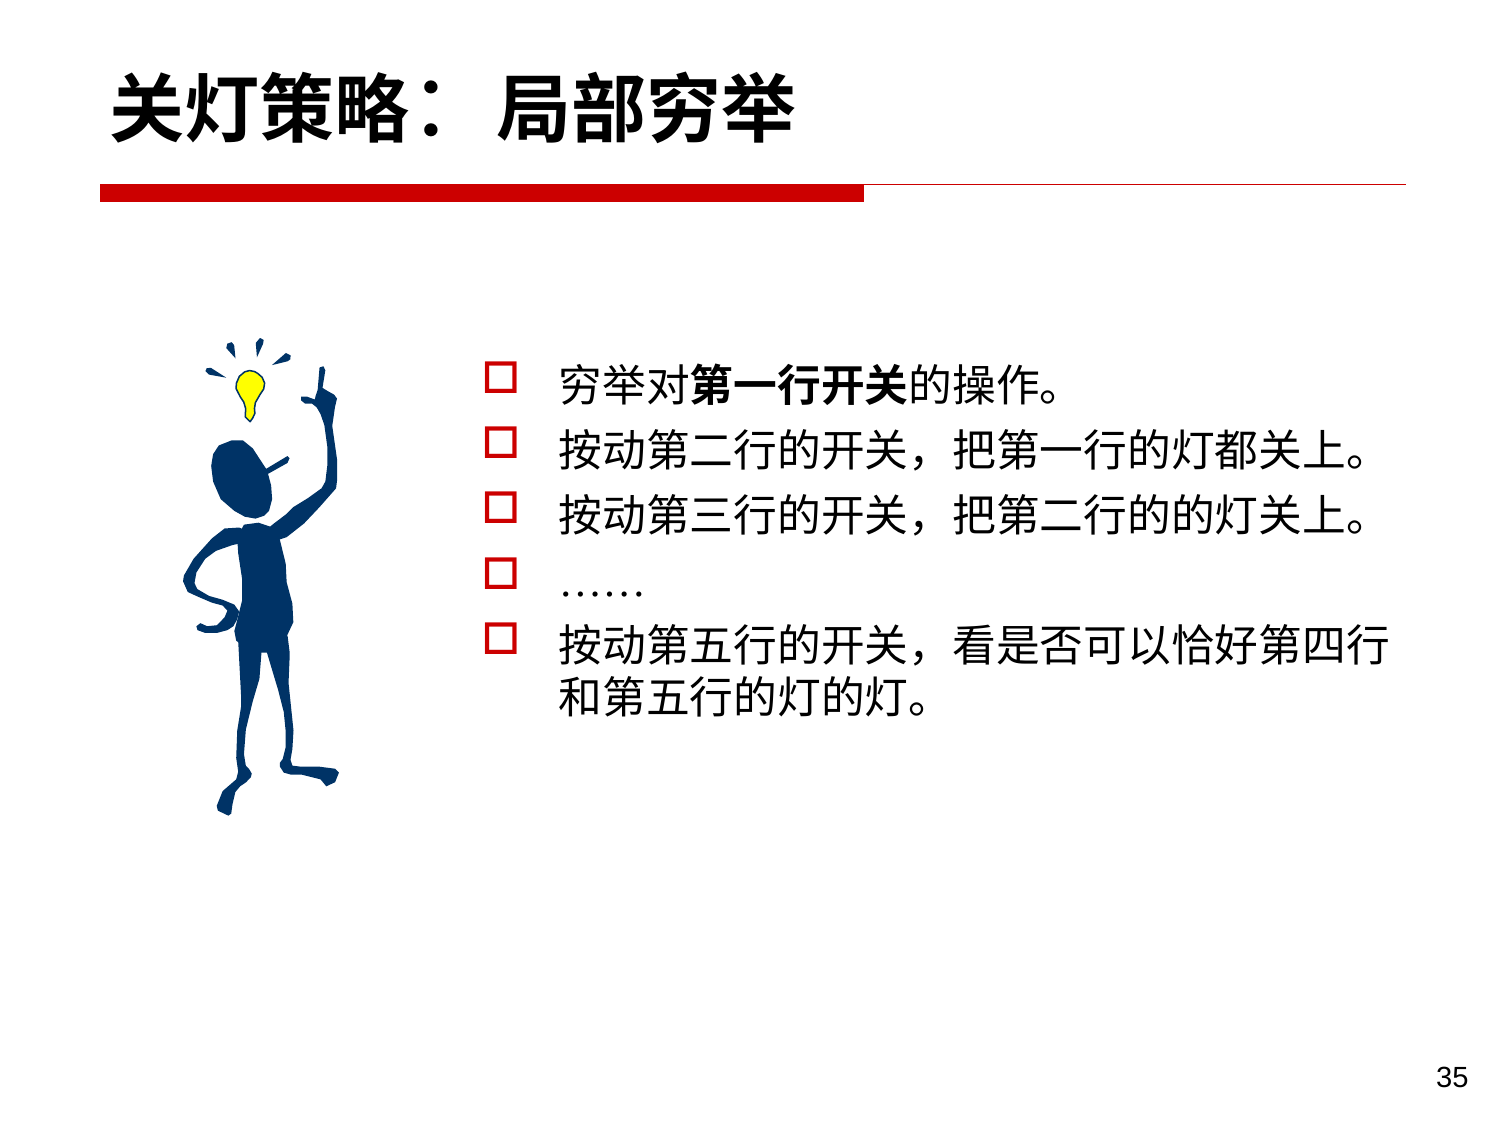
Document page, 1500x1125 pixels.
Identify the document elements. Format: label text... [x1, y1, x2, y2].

text_box 35 [1421, 1051, 1500, 1104]
title 关灯策略：局部穷举 [94, 50, 1407, 161]
list 穷举对第一行开关的操作。 按动第二行的开关，把第一行的灯都关上。 按动第三行的开关，把第二行的的灯关上。 …… 按动第五行的开关，看是否可以恰好第四行和第五行的灯的灯。 [466, 349, 1428, 917]
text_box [182, 337, 340, 816]
